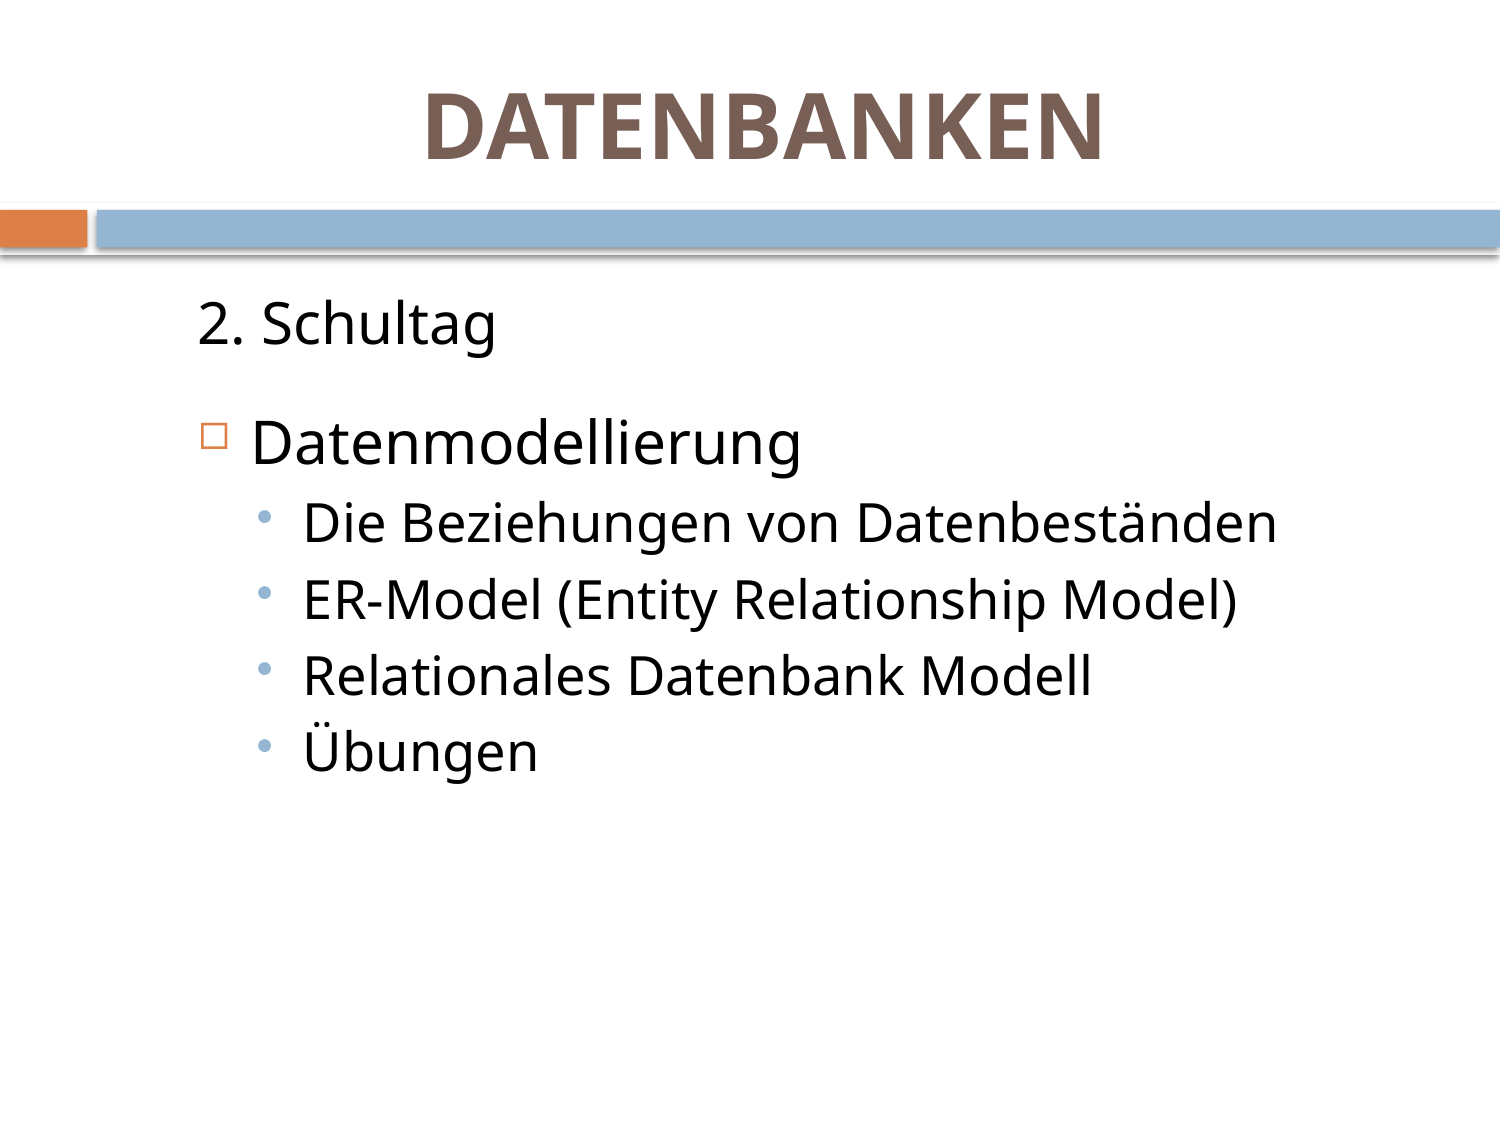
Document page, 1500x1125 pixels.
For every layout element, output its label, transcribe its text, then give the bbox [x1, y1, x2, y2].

title DATENBANKEN [66, 37, 1463, 208]
text_box 2. Schultag [183, 278, 1146, 364]
list Datenmodellierung Die Beziehungen von Datenbeständen ER-Model (Entity Relationship Model) Relationales Datenbank Modell Übungen [183, 397, 1424, 1024]
